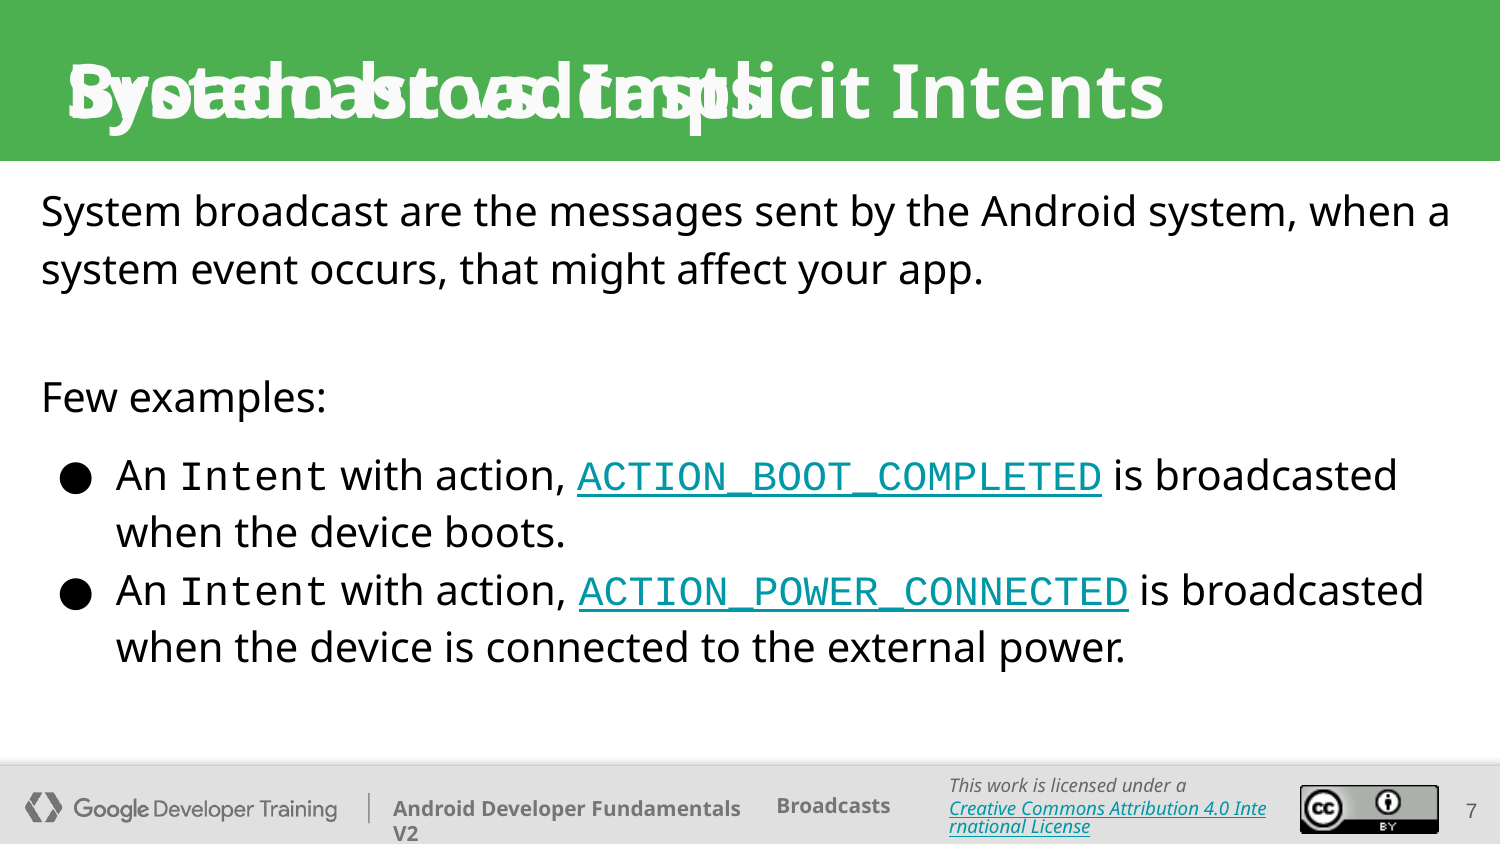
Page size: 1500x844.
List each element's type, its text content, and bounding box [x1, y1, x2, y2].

list System broadcast are the messages sent by the Android system, when a system event occurs, that might affect your app. Few examples: An Intent with action, ACTION_BOOT_COMPLETED is broadcasted when the device boots. An Intent with action, ACTION_POWER_CONNECTED is broadcasted when the device is connected to the external power. [25, 162, 1469, 756]
slide_number ‹#› [1402, 777, 1493, 842]
title System broadcasts [51, 28, 1449, 122]
picture [0, 161, 1500, 844]
